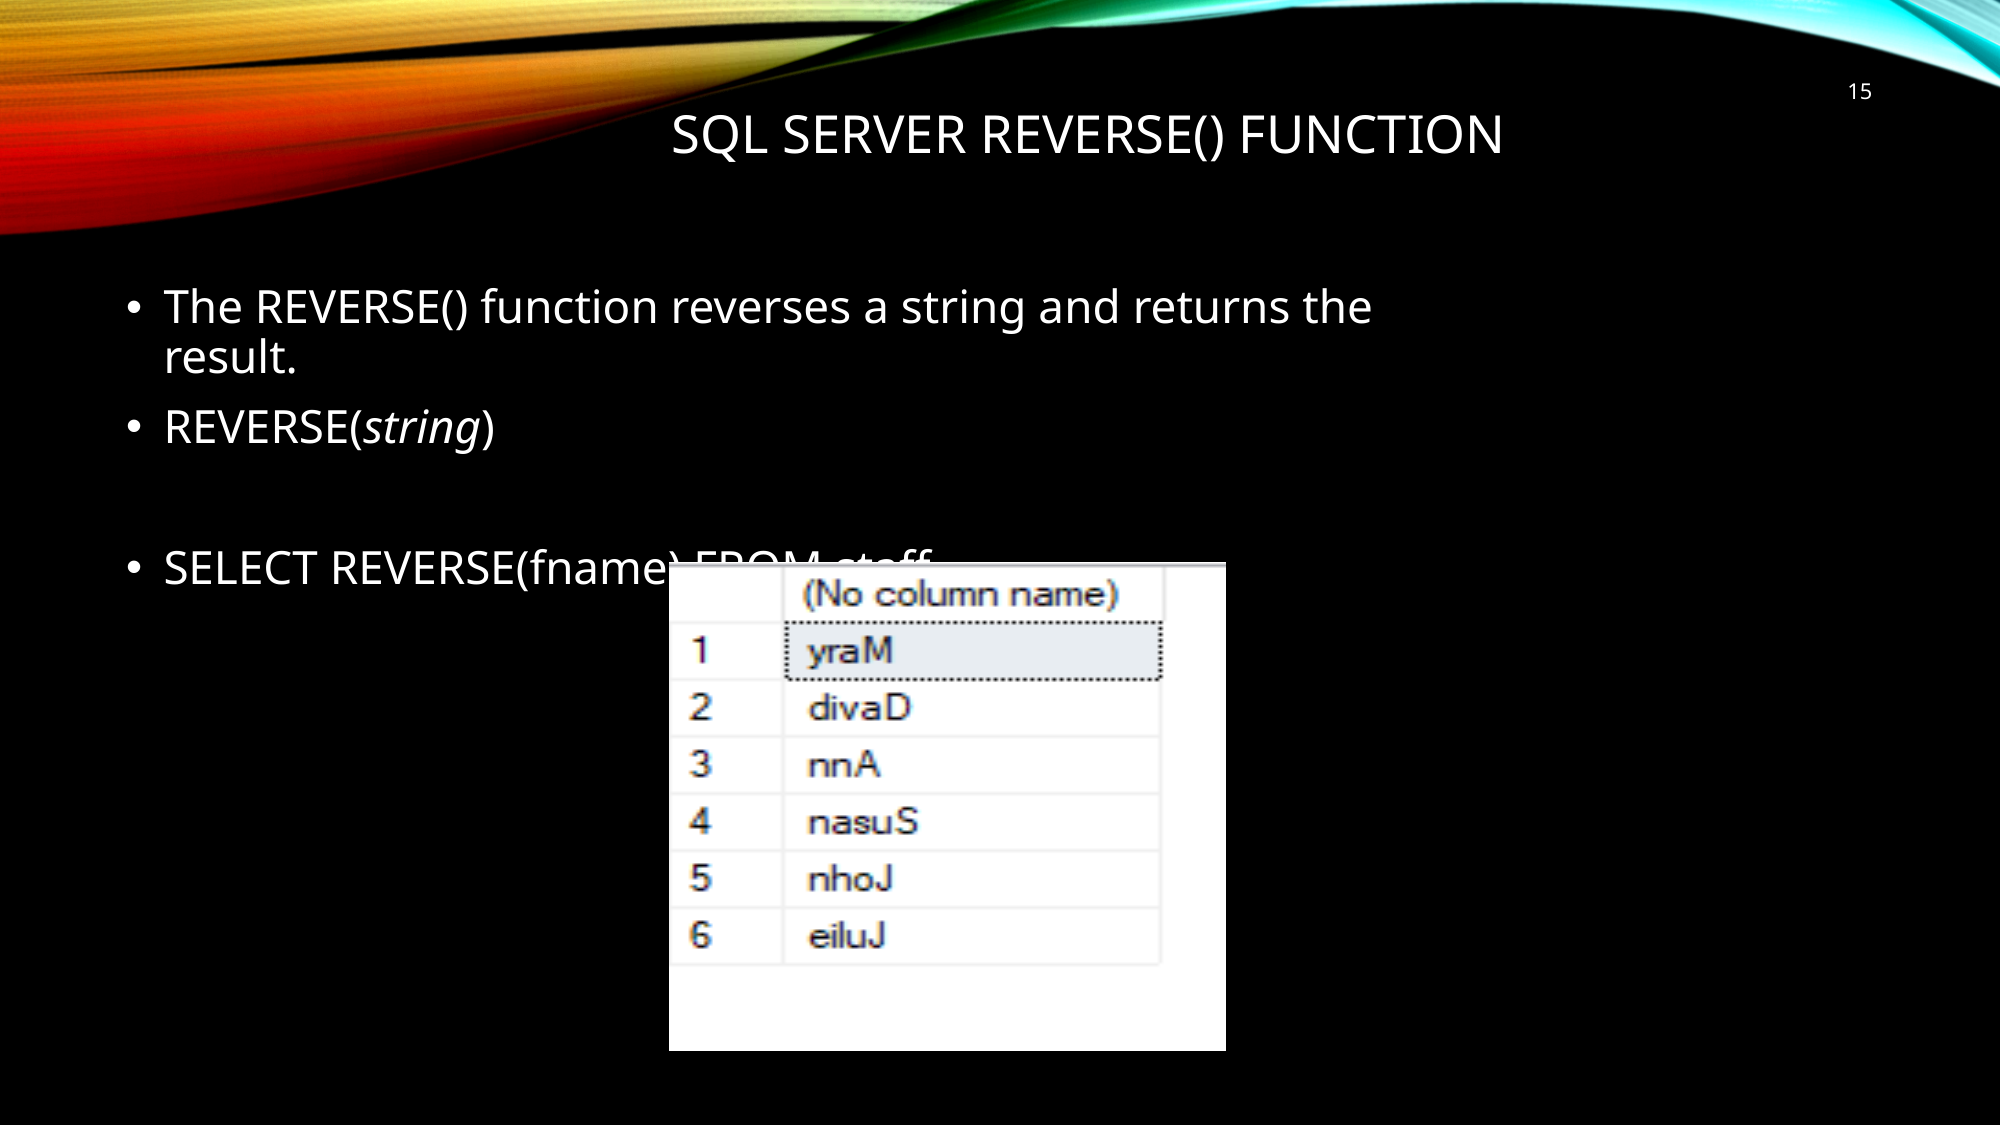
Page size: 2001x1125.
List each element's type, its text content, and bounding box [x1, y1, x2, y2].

picture [668, 562, 1226, 1052]
picture [0, 0, 2000, 237]
slide_number 15 [1437, 62, 1888, 123]
title SQL Server REVERSE() Function [111, 99, 1522, 236]
list The REVERSE() function reverses a string and returns the result. REVERSE(string) SELECT REVERSE(fname) FROM staff [111, 276, 1522, 991]
